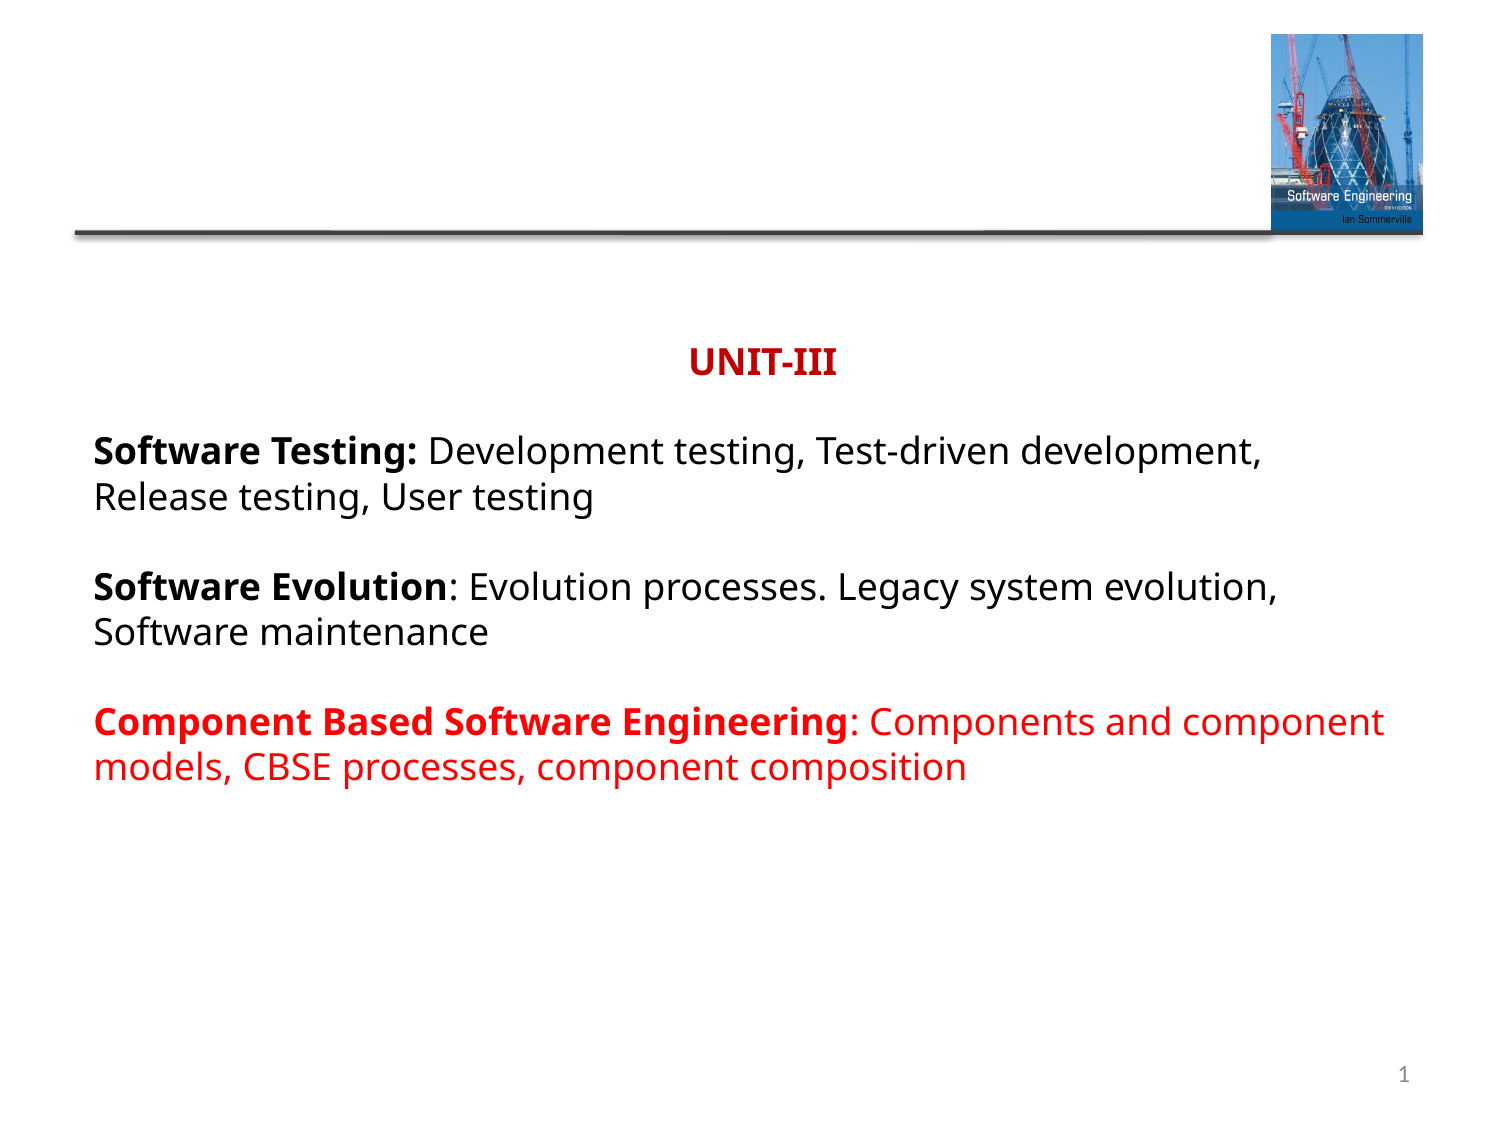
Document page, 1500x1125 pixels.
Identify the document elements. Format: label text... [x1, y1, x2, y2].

slide_number 1 [1074, 1042, 1425, 1103]
title UNIT-III Software Testing: Development testing, Test-driven development, Release testing, User testing Software Evolution: Evolution processes. Legacy system evolution, Software maintenance Component Based Software Engineering: Components and component models, CBSE processes, component composition [78, 369, 1402, 756]
picture [1271, 34, 1423, 230]
